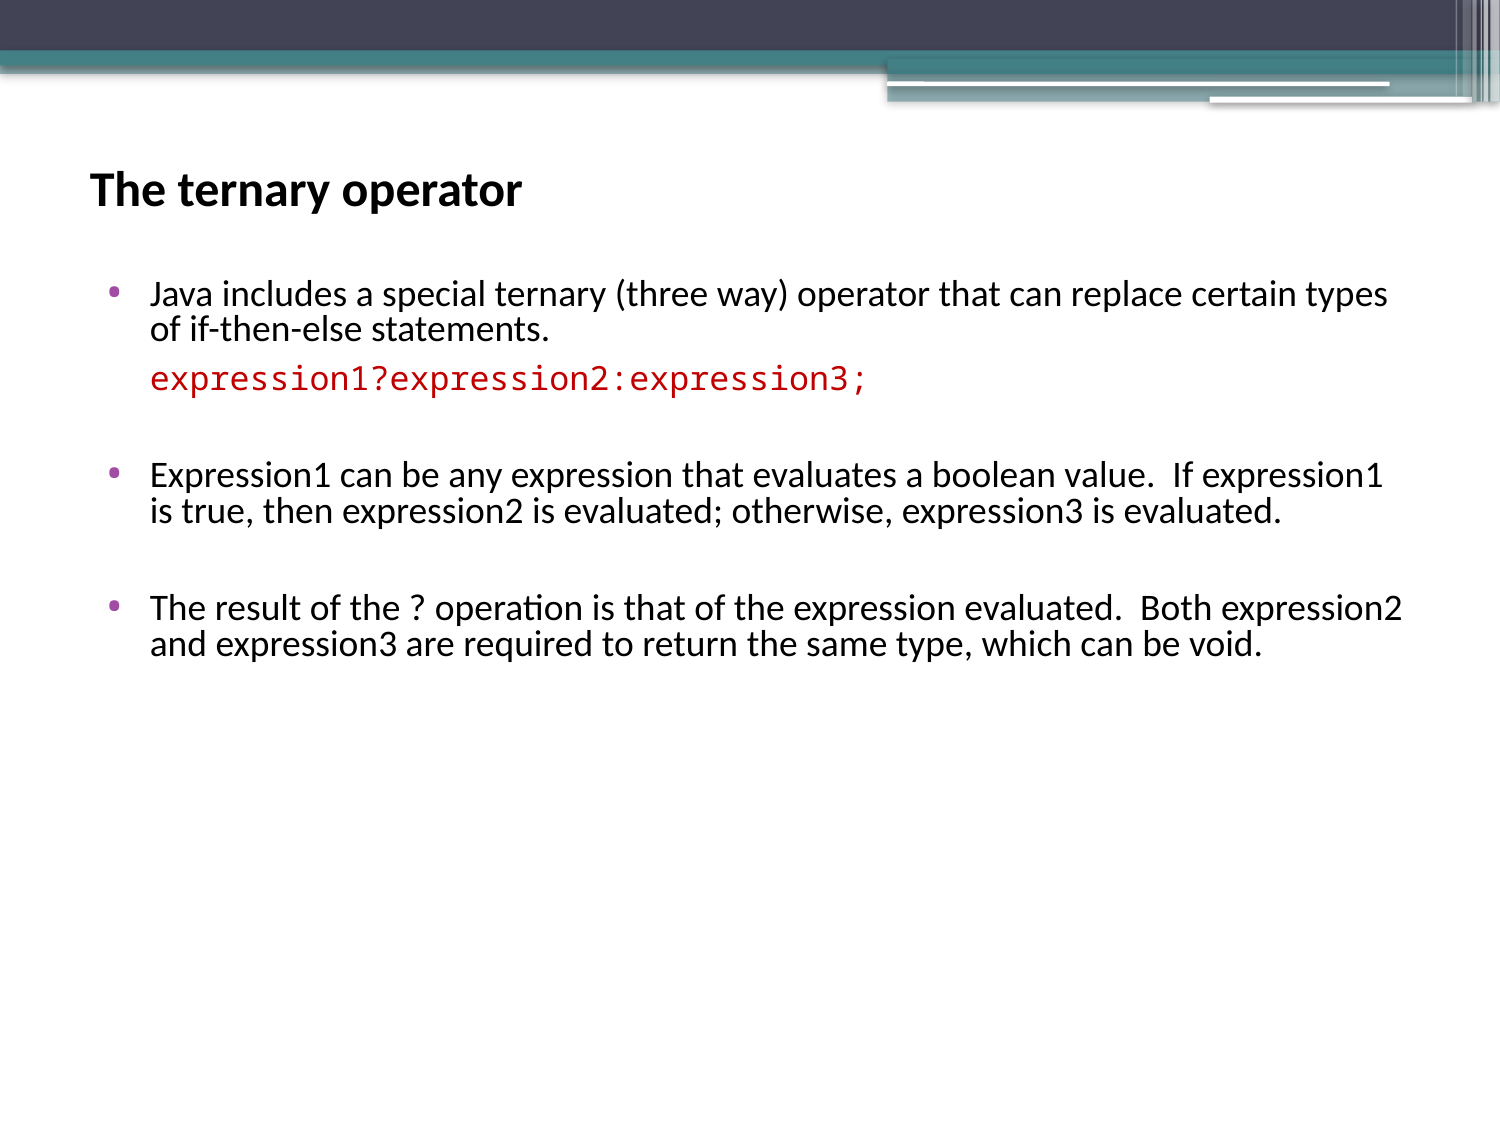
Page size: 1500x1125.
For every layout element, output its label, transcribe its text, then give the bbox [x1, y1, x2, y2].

list The ternary operator Java includes a special ternary (three way) operator that can replace certain types of if-then-else statements. expression1?expression2:expression3; Expression1 can be any expression that evaluates a boolean value. If expression1 is true, then expression2 is evaluated; otherwise, expression3 is evaluated. The result of the ? operation is that of the expression evaluated. Both expression2 and expression3 are required to return the same type, which can be void. [75, 160, 1425, 894]
